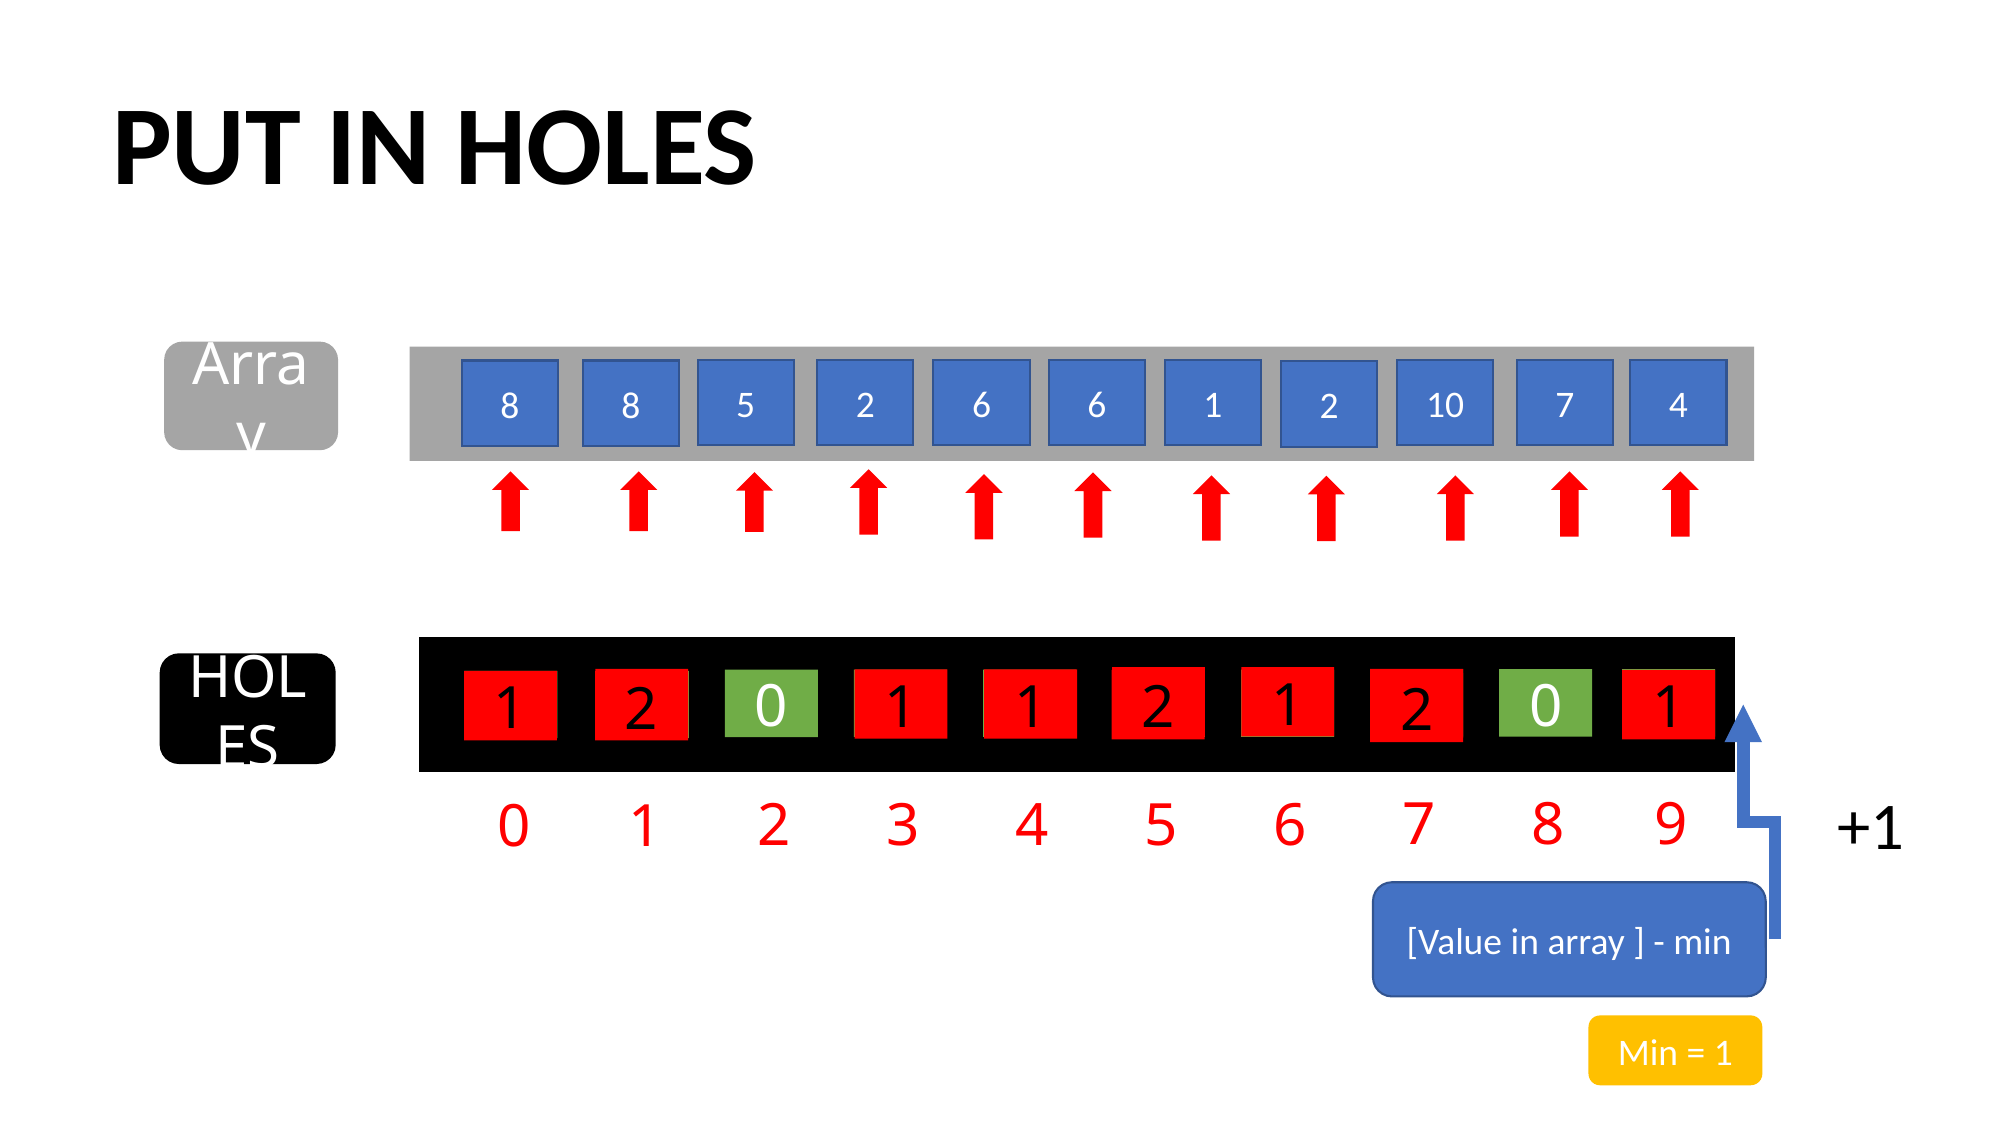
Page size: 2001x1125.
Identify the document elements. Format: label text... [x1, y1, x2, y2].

text_box [1434, 473, 1477, 542]
text_box [Value in array ] - min [1371, 881, 1767, 998]
text_box +1 [1822, 775, 1922, 871]
text_box [1659, 469, 1702, 538]
text_box [1071, 470, 1115, 539]
text_box Array [163, 340, 340, 452]
text_box [1305, 474, 1348, 543]
text_box [1190, 473, 1233, 542]
text_box [847, 467, 890, 536]
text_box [420, 637, 1734, 857]
text_box [962, 472, 1006, 541]
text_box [409, 346, 1755, 461]
text_box [1548, 469, 1591, 538]
text_box [733, 470, 776, 533]
text_box [489, 469, 532, 533]
text_box [617, 469, 660, 533]
text_box Min = 1 [1587, 1014, 1764, 1087]
text_box HOLES [159, 653, 336, 765]
text_box PUT IN HOLES [97, 64, 1699, 214]
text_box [1743, 704, 1776, 940]
